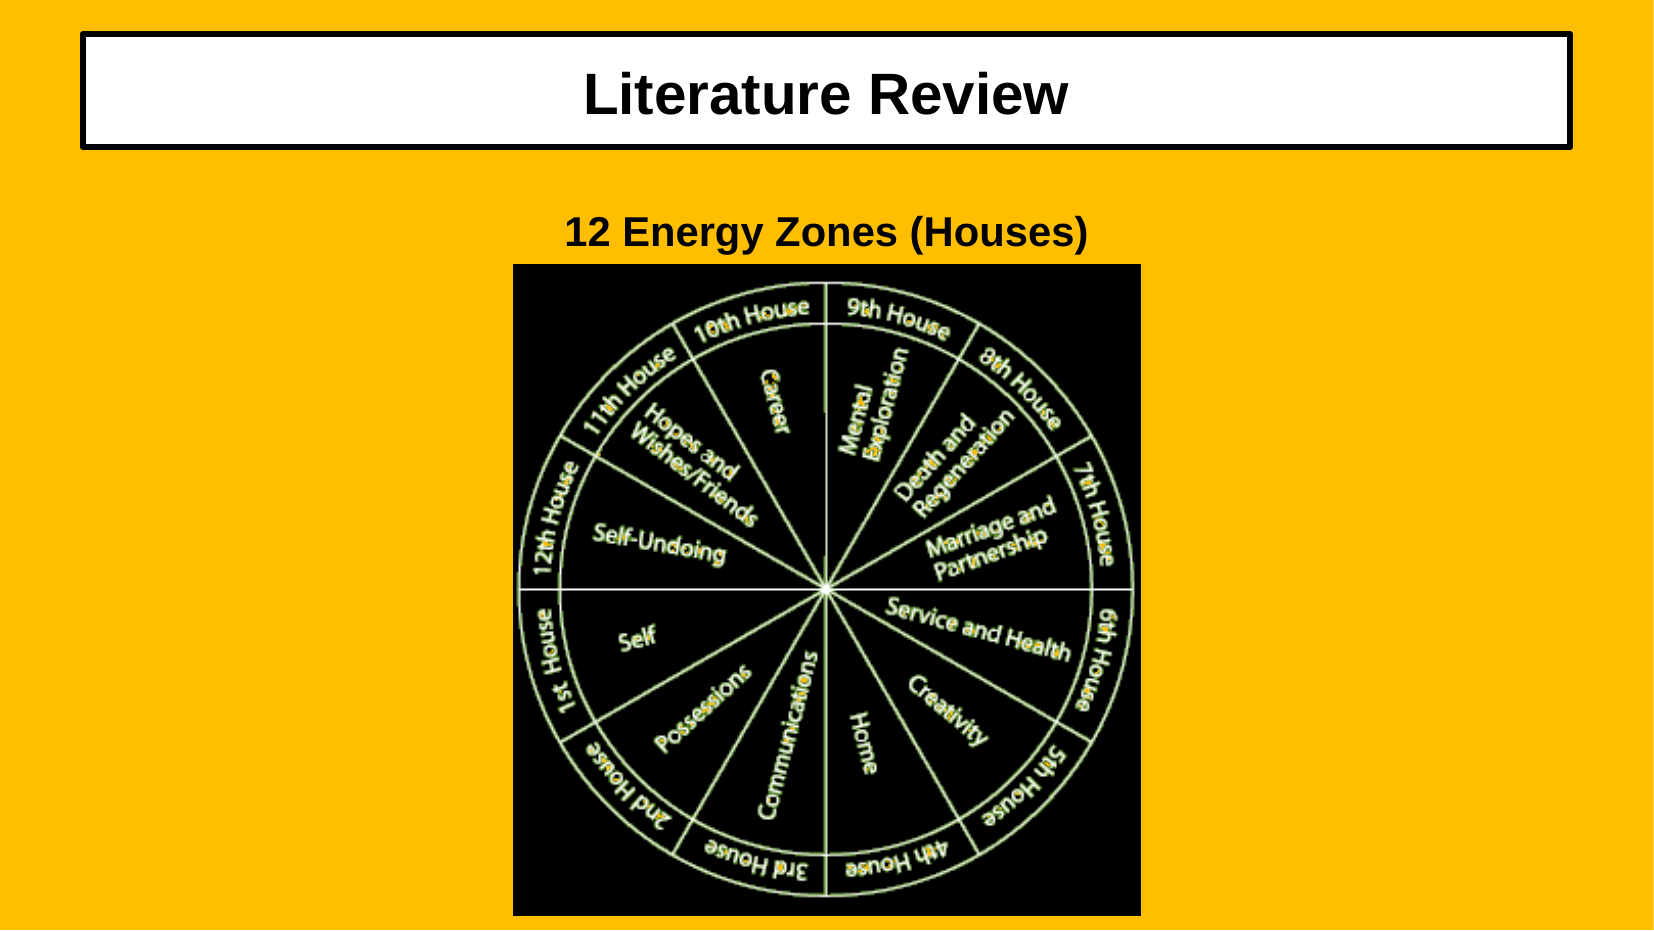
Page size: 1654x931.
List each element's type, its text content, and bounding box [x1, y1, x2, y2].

title Literature Review [82, 34, 1571, 148]
picture [513, 264, 1141, 916]
text_box 12 Energy Zones (Houses) [189, 176, 1465, 284]
